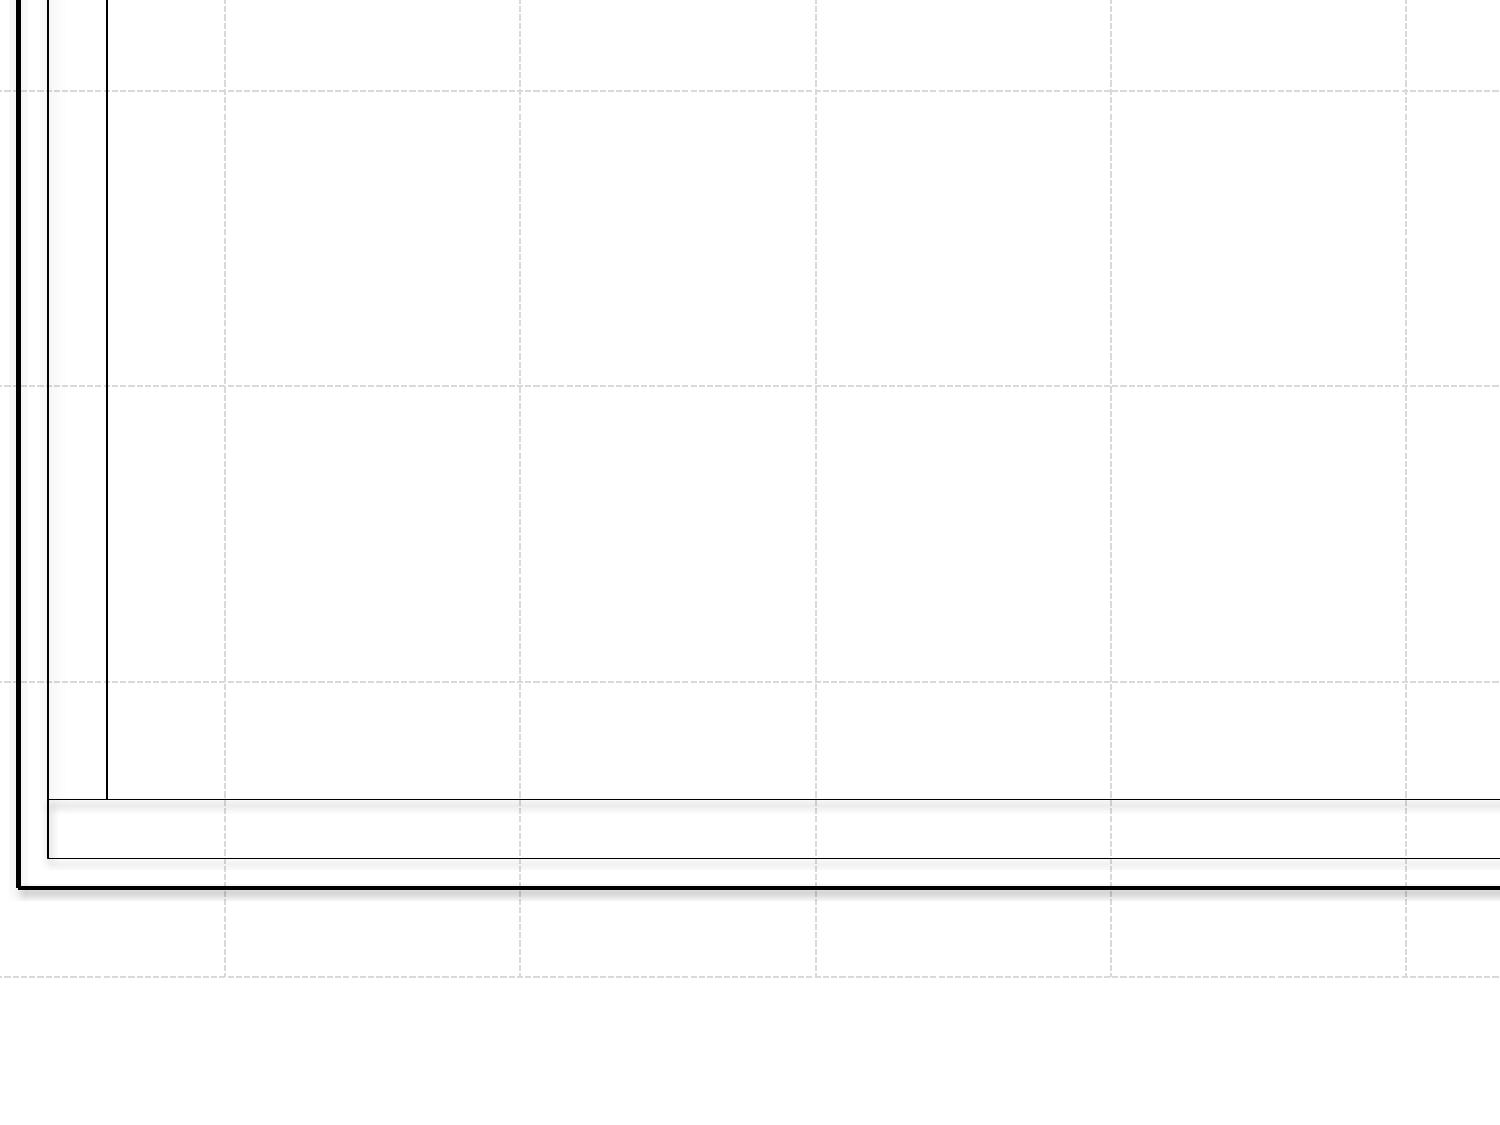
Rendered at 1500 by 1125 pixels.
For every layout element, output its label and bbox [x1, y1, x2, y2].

text_box [0, 0, 1500, 978]
